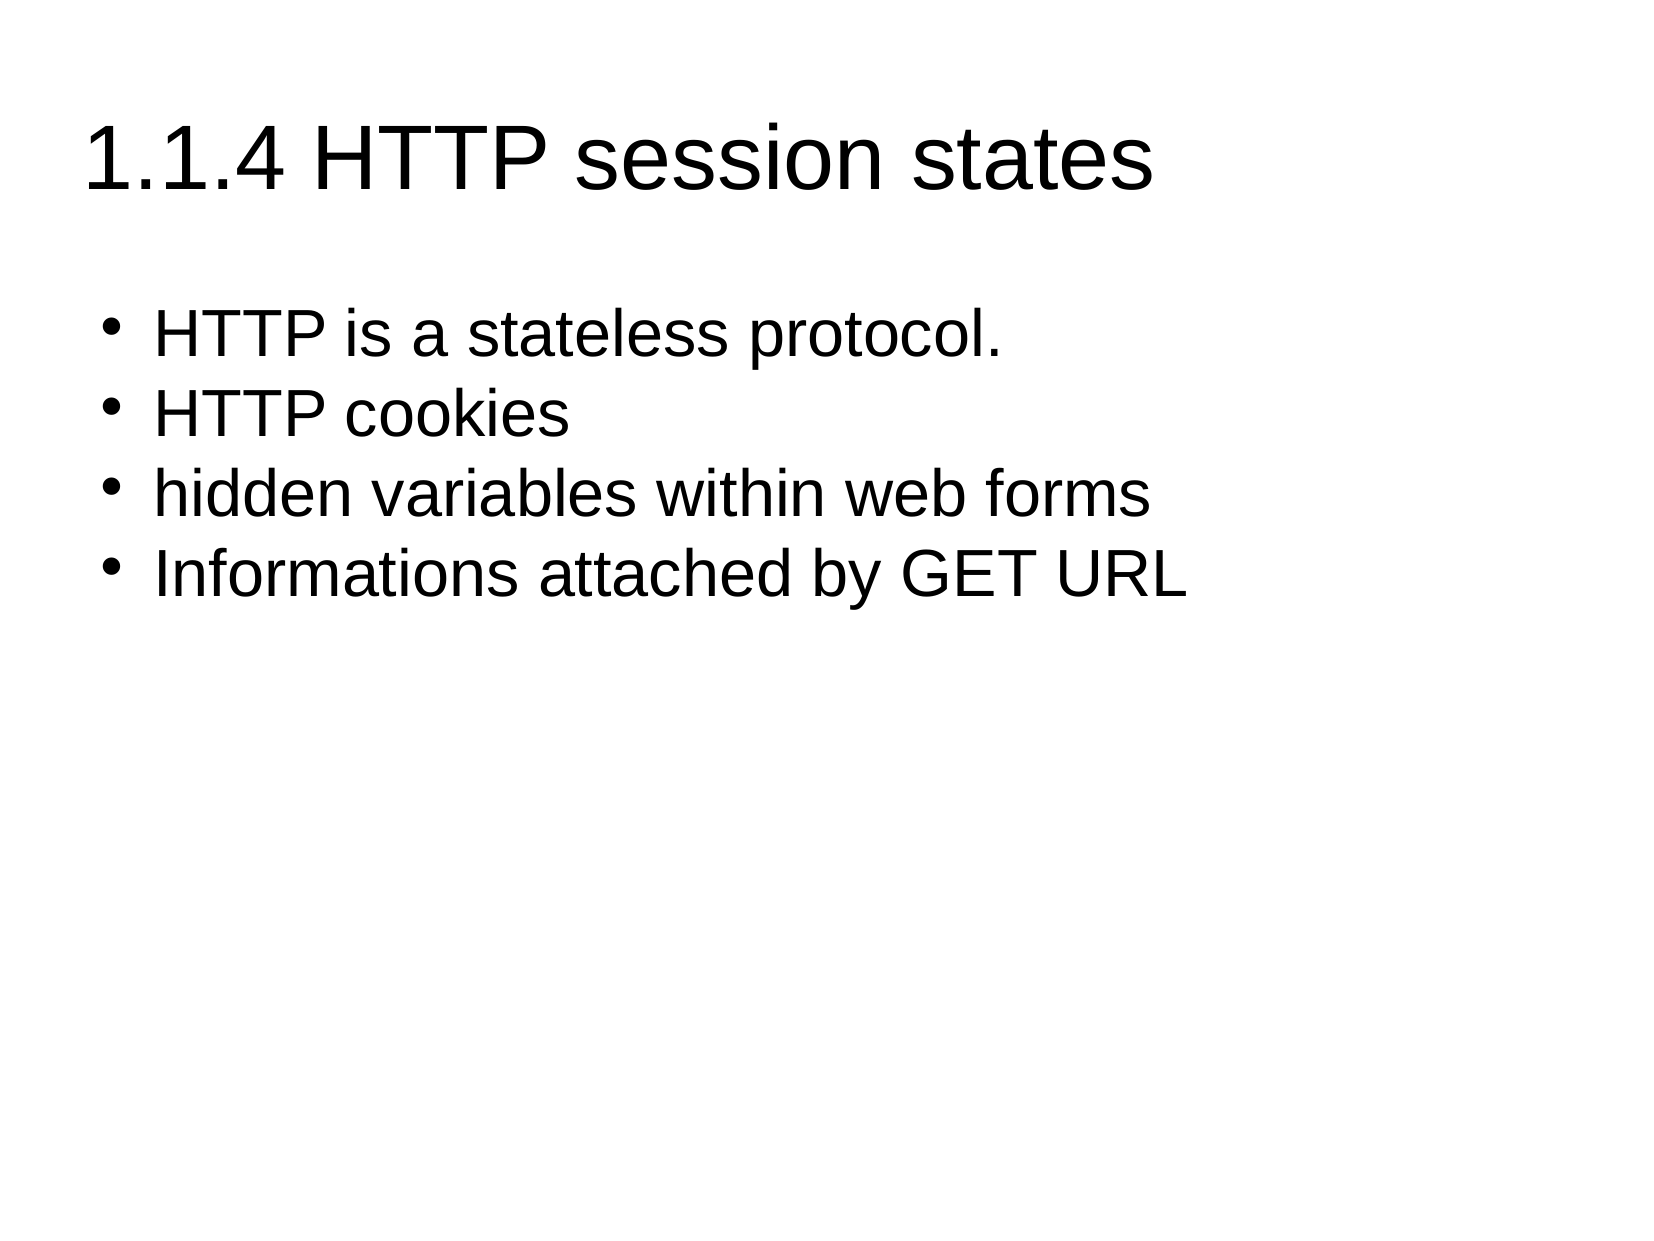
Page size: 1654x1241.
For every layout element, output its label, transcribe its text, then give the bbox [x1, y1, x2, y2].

text_box 1.1.4 HTTP session states [82, 49, 1571, 257]
text_box HTTP is a stateless protocol. HTTP cookies hidden variables within web forms Informations attached by GET URL [82, 290, 1571, 1010]
